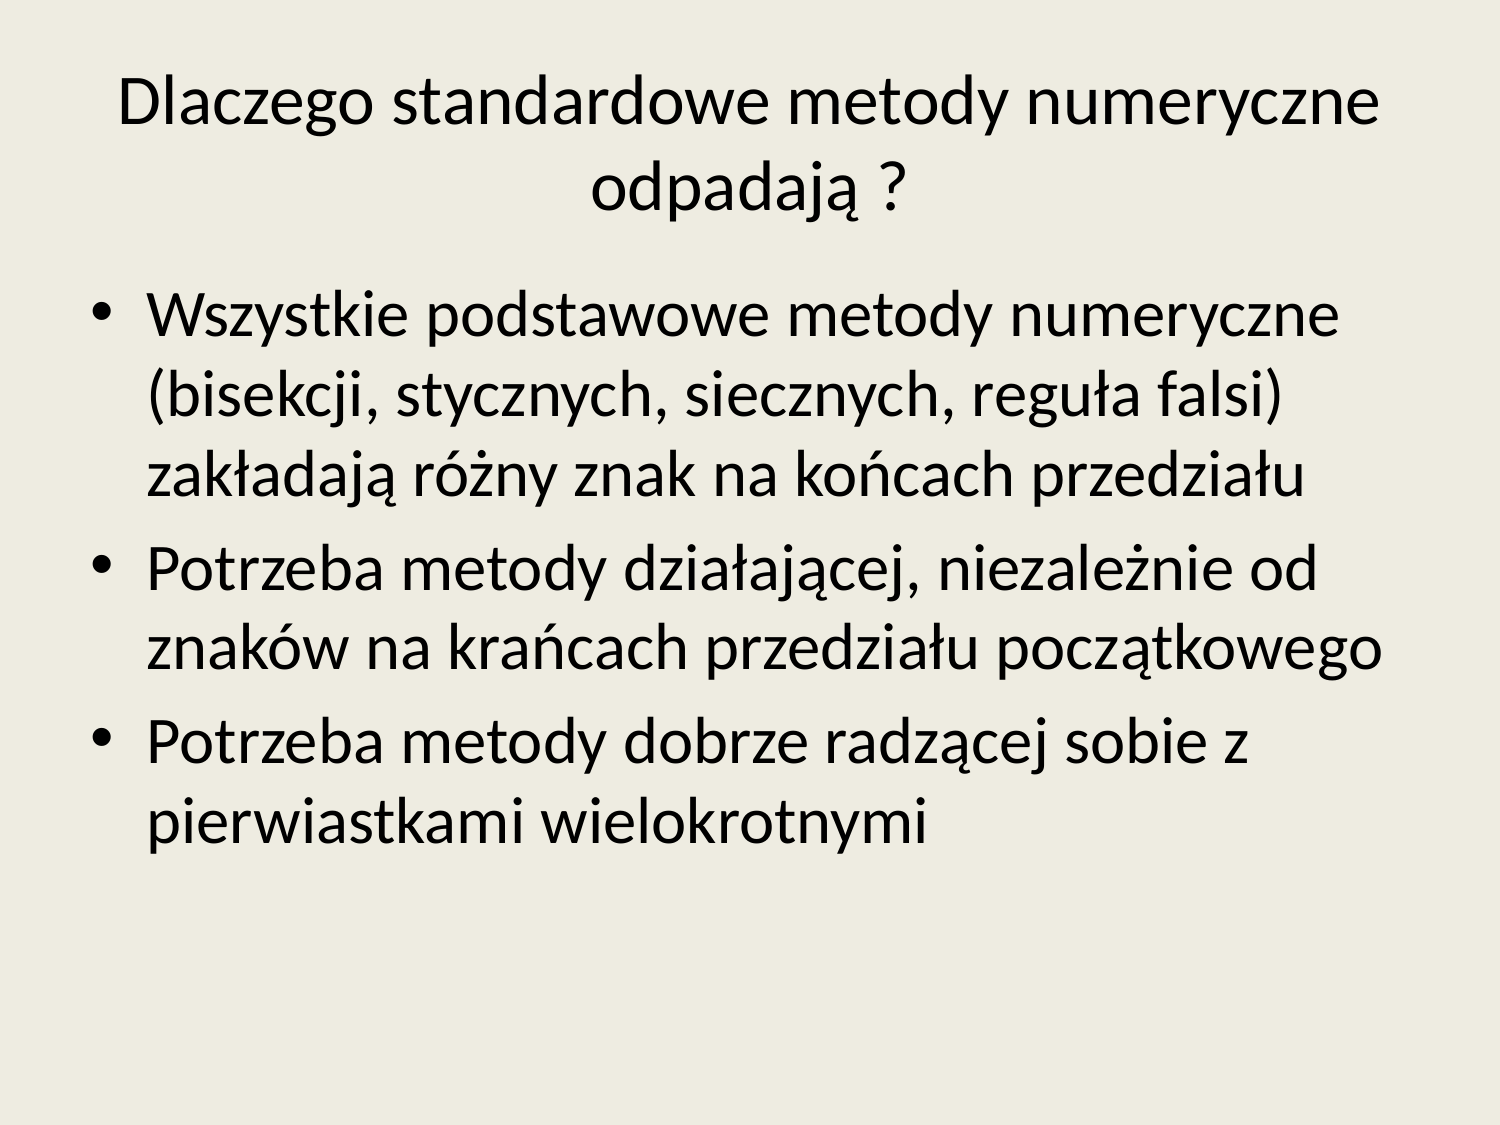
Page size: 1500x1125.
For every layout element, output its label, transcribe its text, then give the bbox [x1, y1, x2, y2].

title Dlaczego standardowe metody numeryczne odpadają ? [75, 45, 1425, 233]
list Wszystkie podstawowe metody numeryczne (bisekcji, stycznych, siecznych, reguła falsi) zakładają różny znak na końcach przedziału Potrzeba metody działającej, niezależnie od znaków na krańcach przedziału początkowego Potrzeba metody dobrze radzącej sobie z pierwiastkami wielokrotnymi [75, 262, 1425, 1005]
